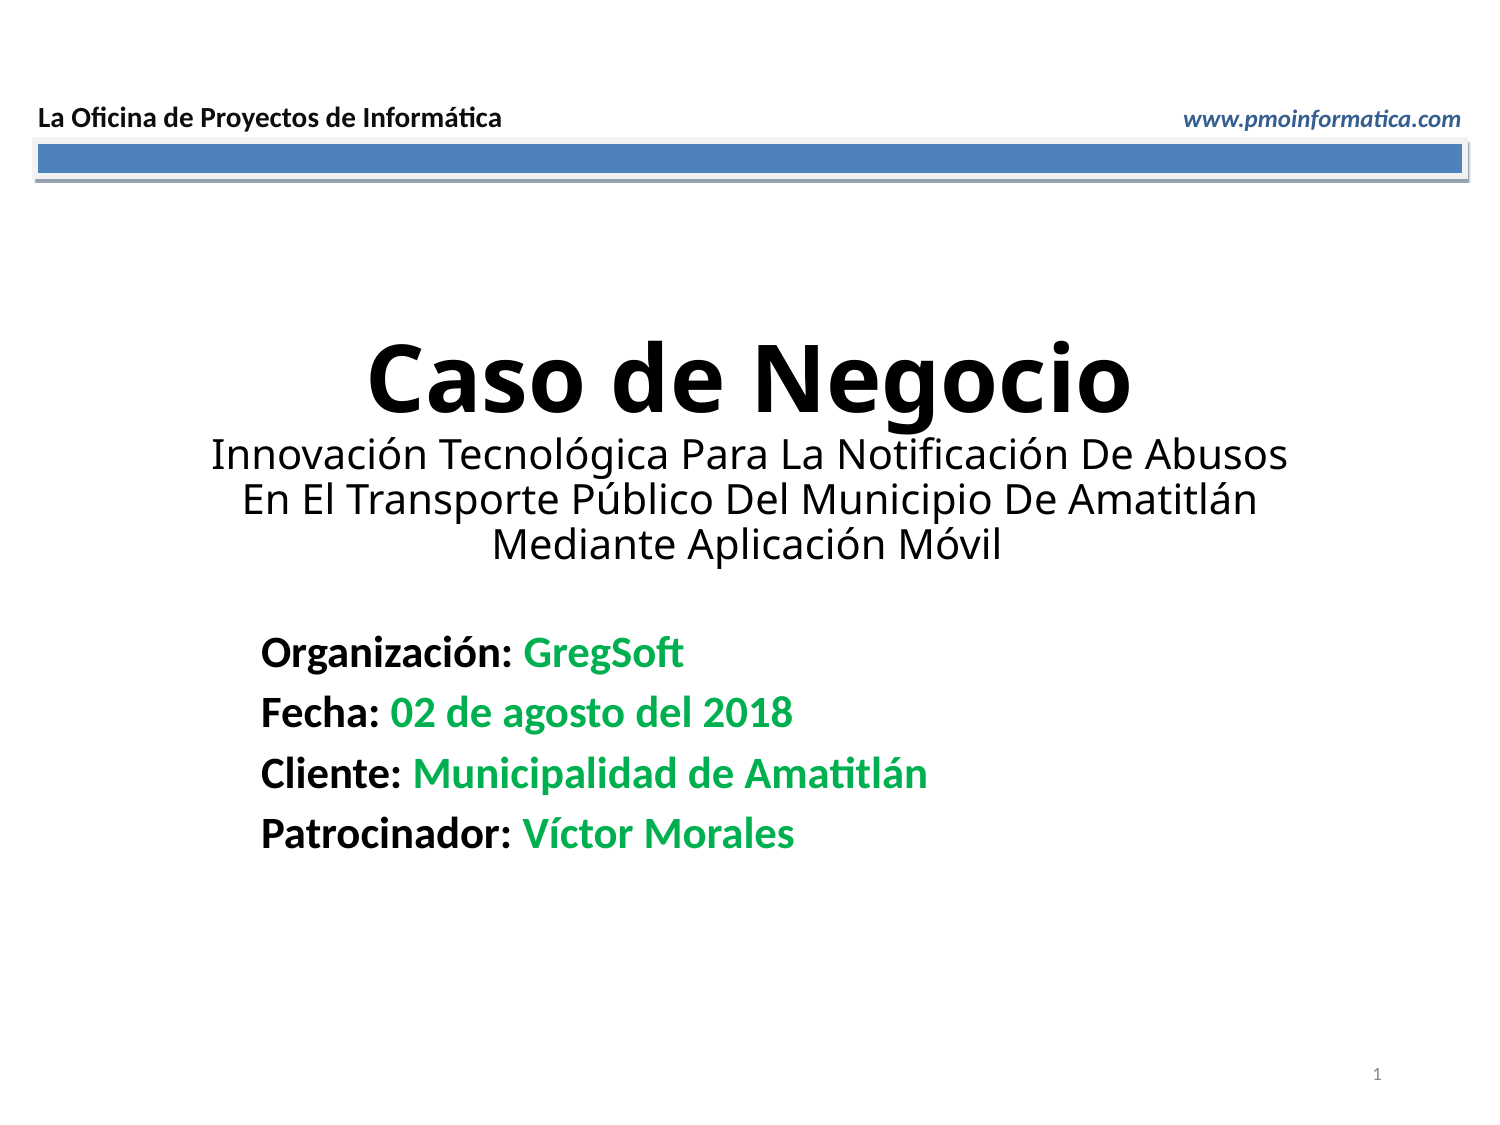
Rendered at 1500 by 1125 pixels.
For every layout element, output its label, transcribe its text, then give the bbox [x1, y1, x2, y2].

slide_number 1 [1059, 1042, 1397, 1103]
title Caso de Negocio Innovación Tecnológica Para La Notificación De Abusos En El Transporte Público Del Municipio De Amatitlán Mediante Aplicación Móvil [187, 184, 1313, 576]
subtitle Organización: GregSoft Fecha: 02 de agosto del 2018 Cliente: Municipalidad de Amatitlán Patrocinador: Víctor Morales [246, 621, 1297, 868]
